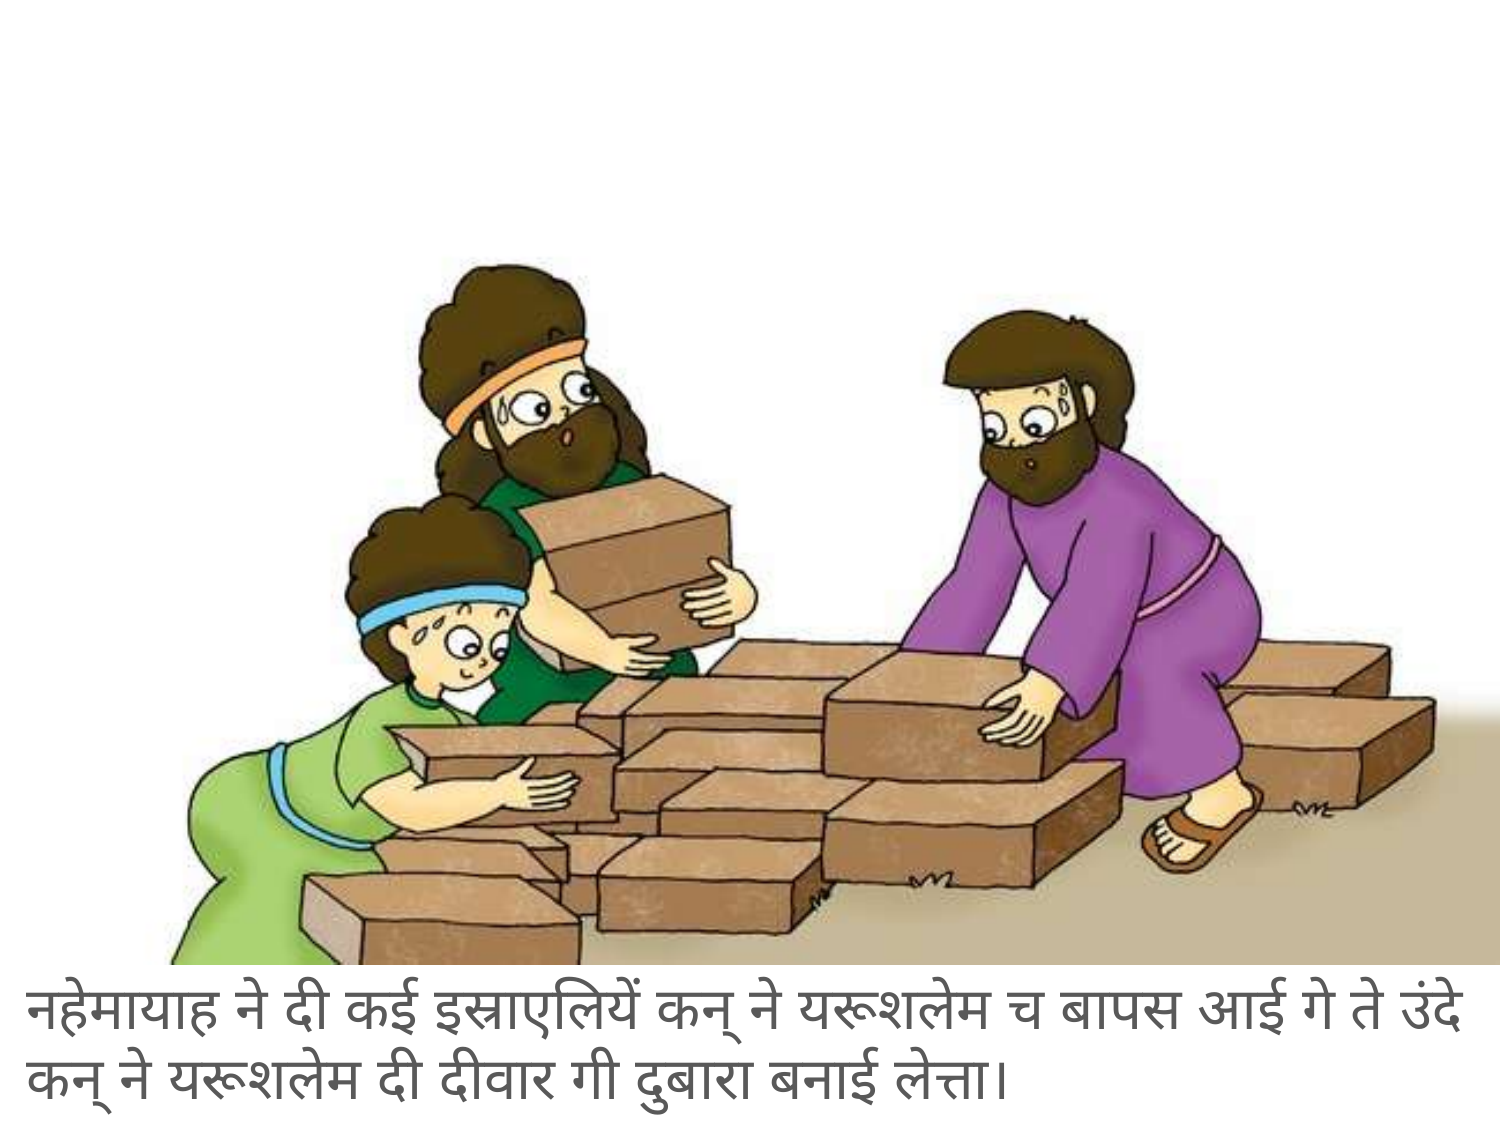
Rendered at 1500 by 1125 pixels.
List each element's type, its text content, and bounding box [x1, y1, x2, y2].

text_box नहेमायाह ने दी कई इस्राएलियें कन् ने यरूशलेम च बापस आई गे ते उंदे कन् ने यरूशलेम दी दीवार गी दुबारा बनाई लेत्ता। [11, 973, 1483, 1119]
picture [0, 0, 1500, 965]
